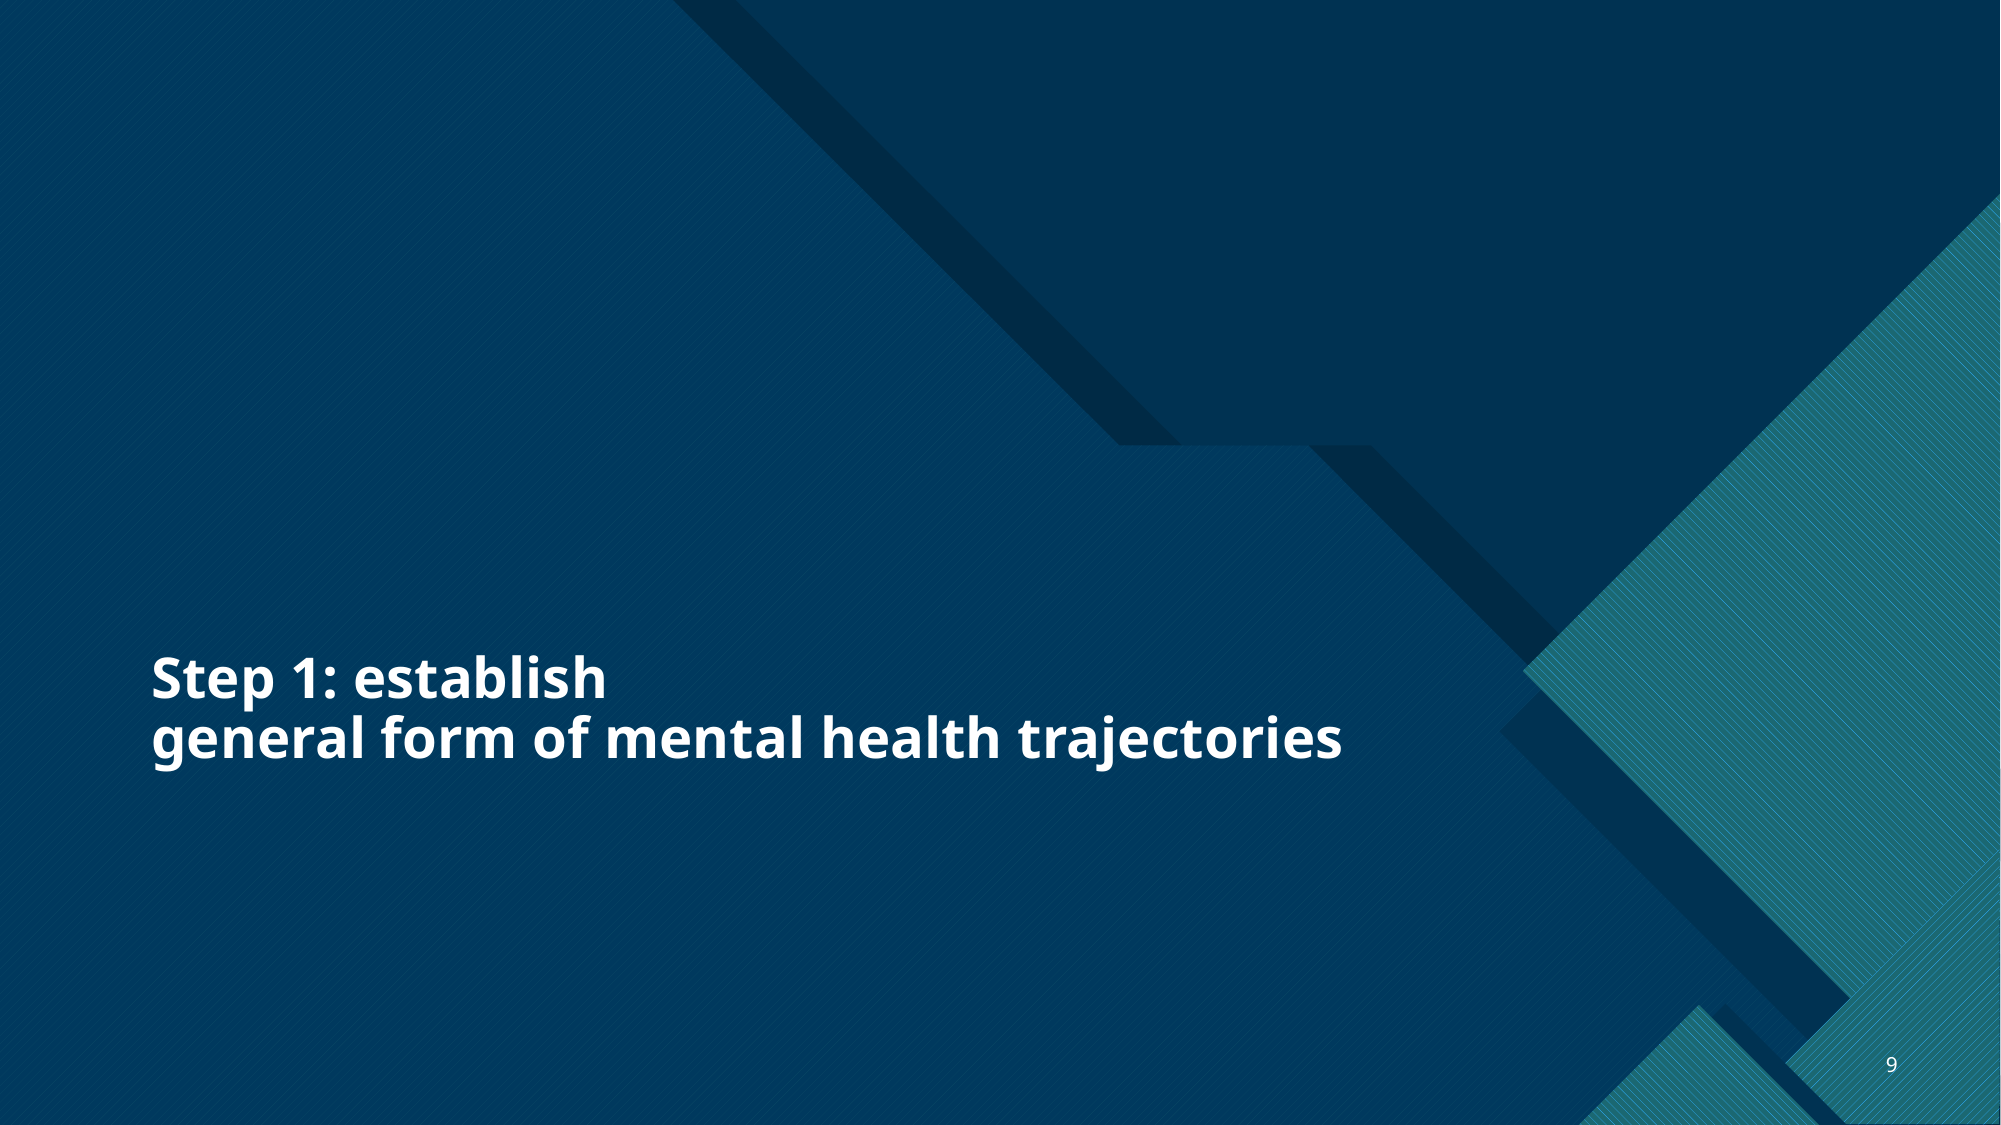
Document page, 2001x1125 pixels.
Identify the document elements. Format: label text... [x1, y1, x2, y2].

table_cell 2017–19 [1523, 522, 2001, 1064]
slide_number 9 [1845, 1035, 1913, 1096]
title Step 1: establish general form of mental health trajectories [136, 637, 1413, 779]
